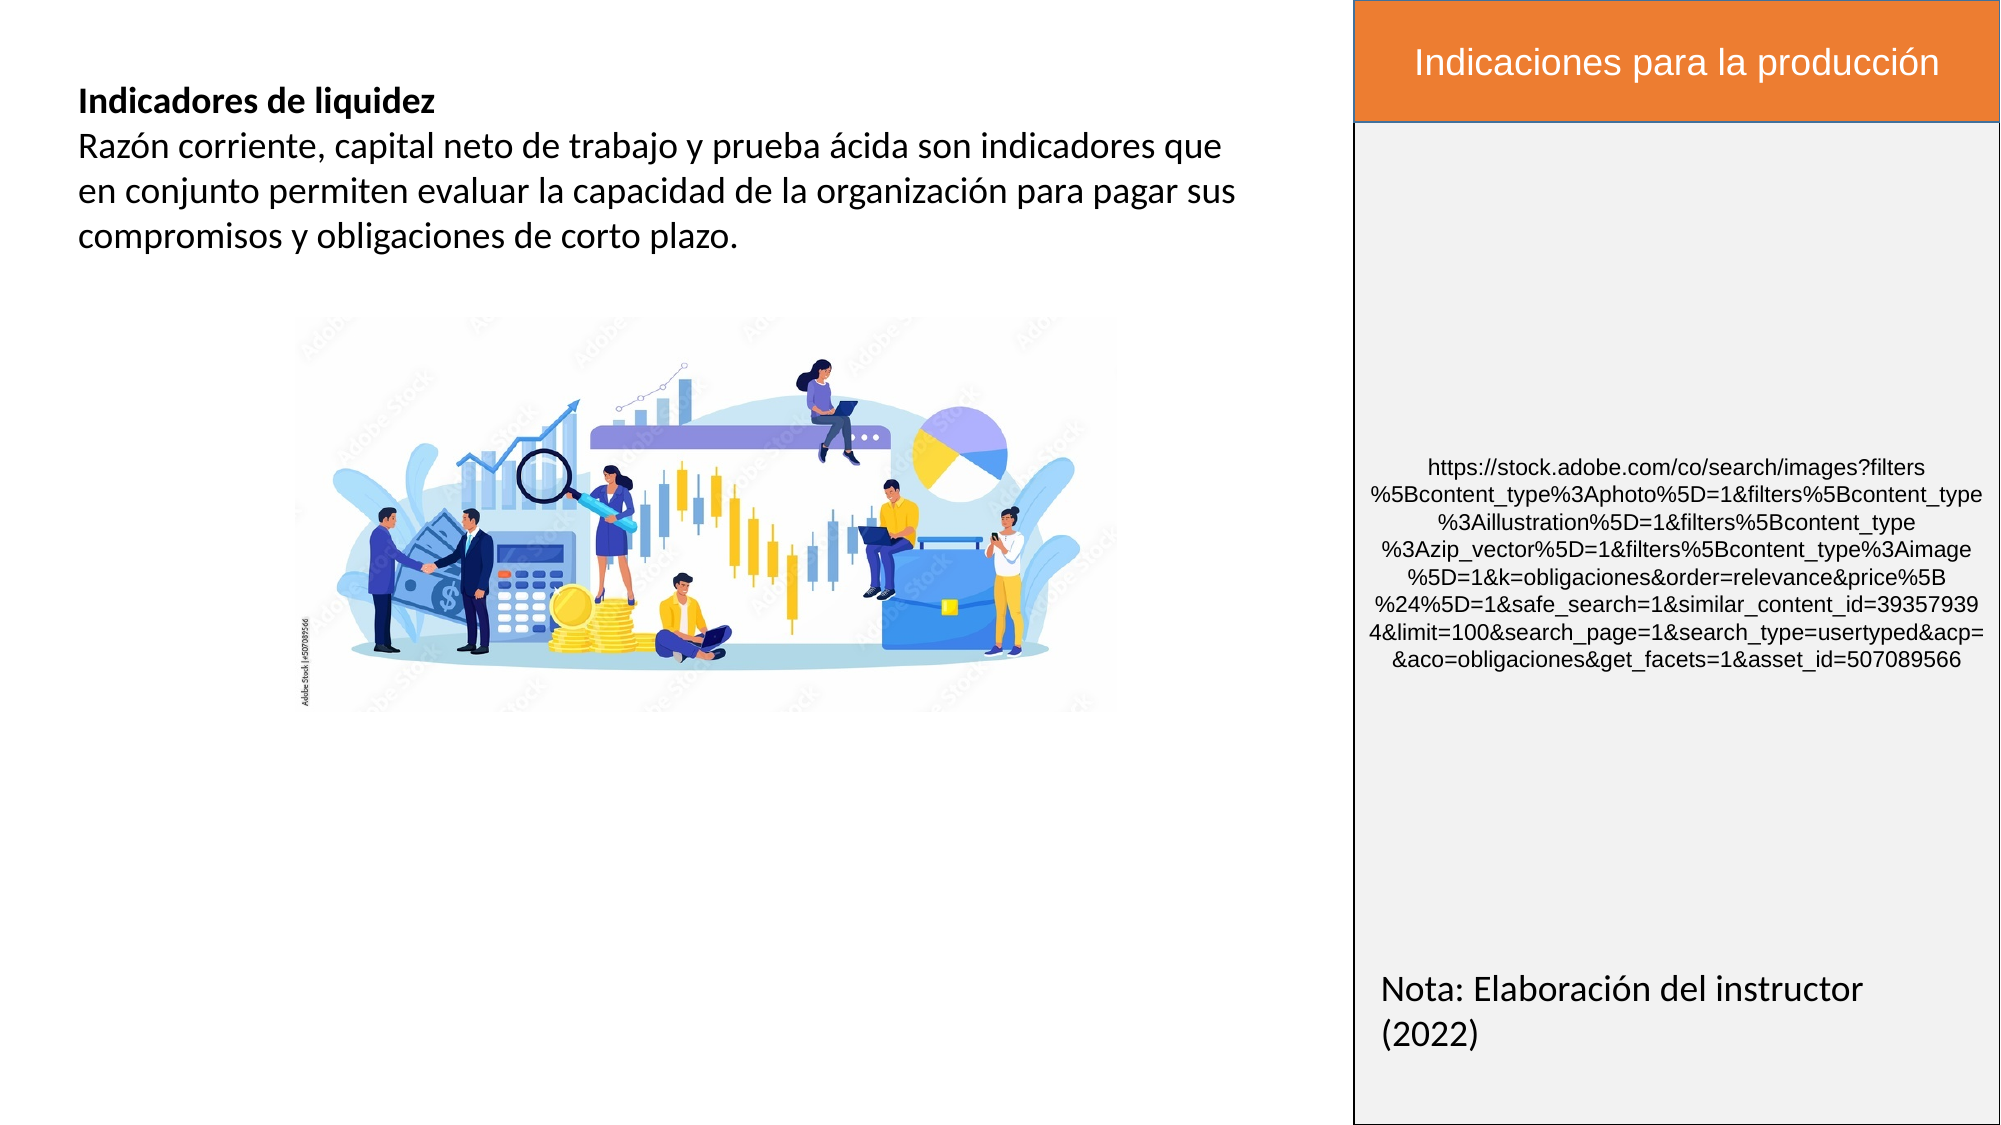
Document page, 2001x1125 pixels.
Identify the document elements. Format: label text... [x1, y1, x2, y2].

text_box https://stock.adobe.com/co/search/images?filters%5Bcontent_type%3Aphoto%5D=1&filters%5Bcontent_type%3Aillustration%5D=1&filters%5Bcontent_type%3Azip_vector%5D=1&filters%5Bcontent_type%3Aimage%5D=1&k=obligaciones&order=relevance&price%5B%24%5D=1&safe_search=1&similar_content_id=393579394&limit=100&search_page=1&search_type=usertyped&acp=&aco=obligaciones&get_facets=1&asset_id=507089566 [1353, 122, 2000, 1125]
text_box Indicadores de liquidez Razón corriente, capital neto de trabajo y prueba ácida son indicadores que en conjunto permiten evaluar la capacidad de la organización para pagar sus compromisos y obligaciones de corto plazo. [63, 68, 1272, 264]
text_box Nota: Elaboración del instructor (2022) [1365, 956, 1897, 1062]
picture [295, 317, 1117, 713]
text_box Indicaciones para la producción [1353, 0, 2000, 122]
